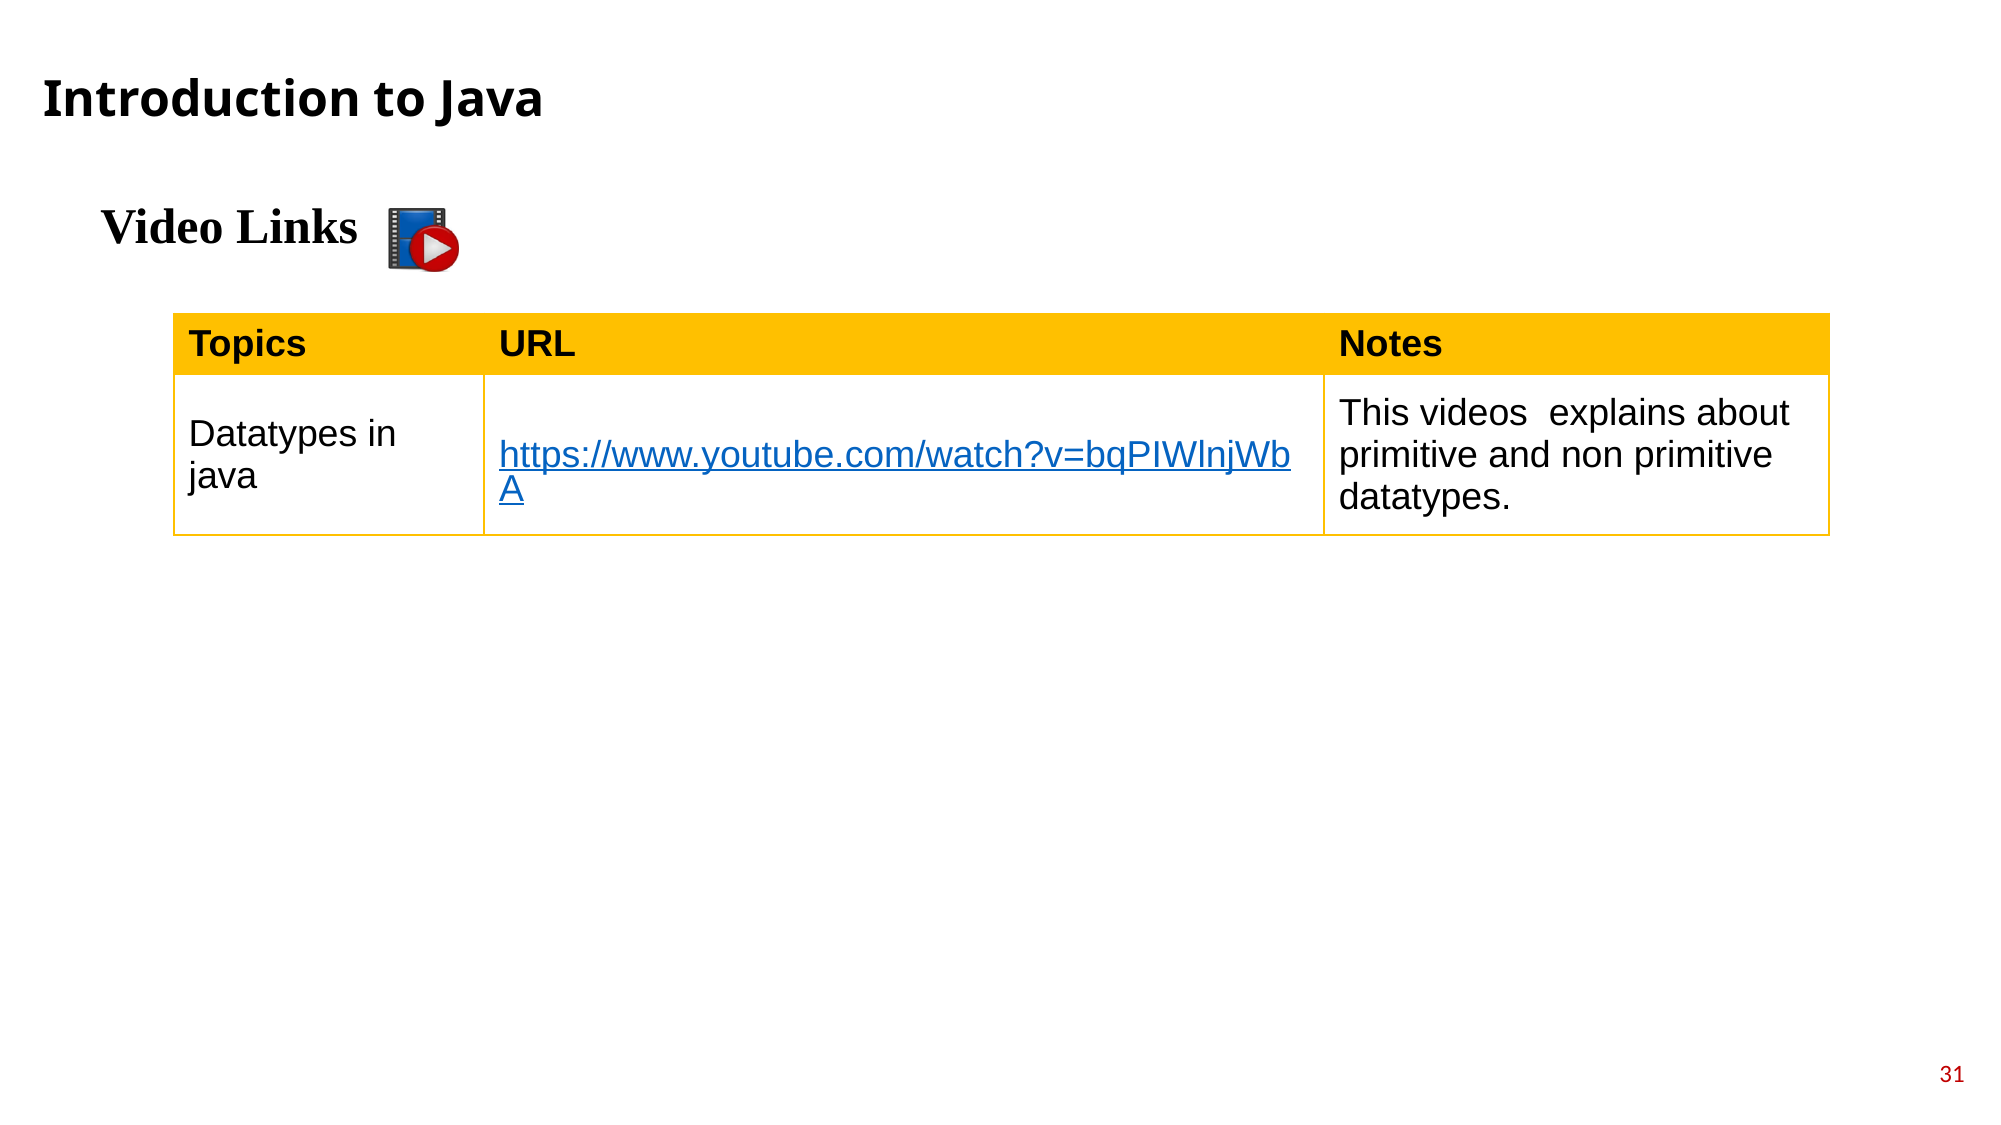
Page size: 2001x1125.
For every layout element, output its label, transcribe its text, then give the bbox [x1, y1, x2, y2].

table_cell This videos explains about primitive and non primitive datatypes. [1325, 375, 1828, 534]
table_header Notes [1325, 314, 1828, 373]
text_box Video Links [33, 186, 1976, 262]
table_header Topics [175, 314, 483, 373]
picture [386, 208, 459, 272]
slide_number 31 [1929, 738, 1973, 1125]
table_cell Datatypes in java [175, 375, 483, 534]
table_cell https://www.youtube.com/watch?v=bqPIWlnjWbA [485, 375, 1323, 534]
table_header URL [485, 314, 1323, 373]
text_box Introduction to Java [33, 59, 1716, 135]
